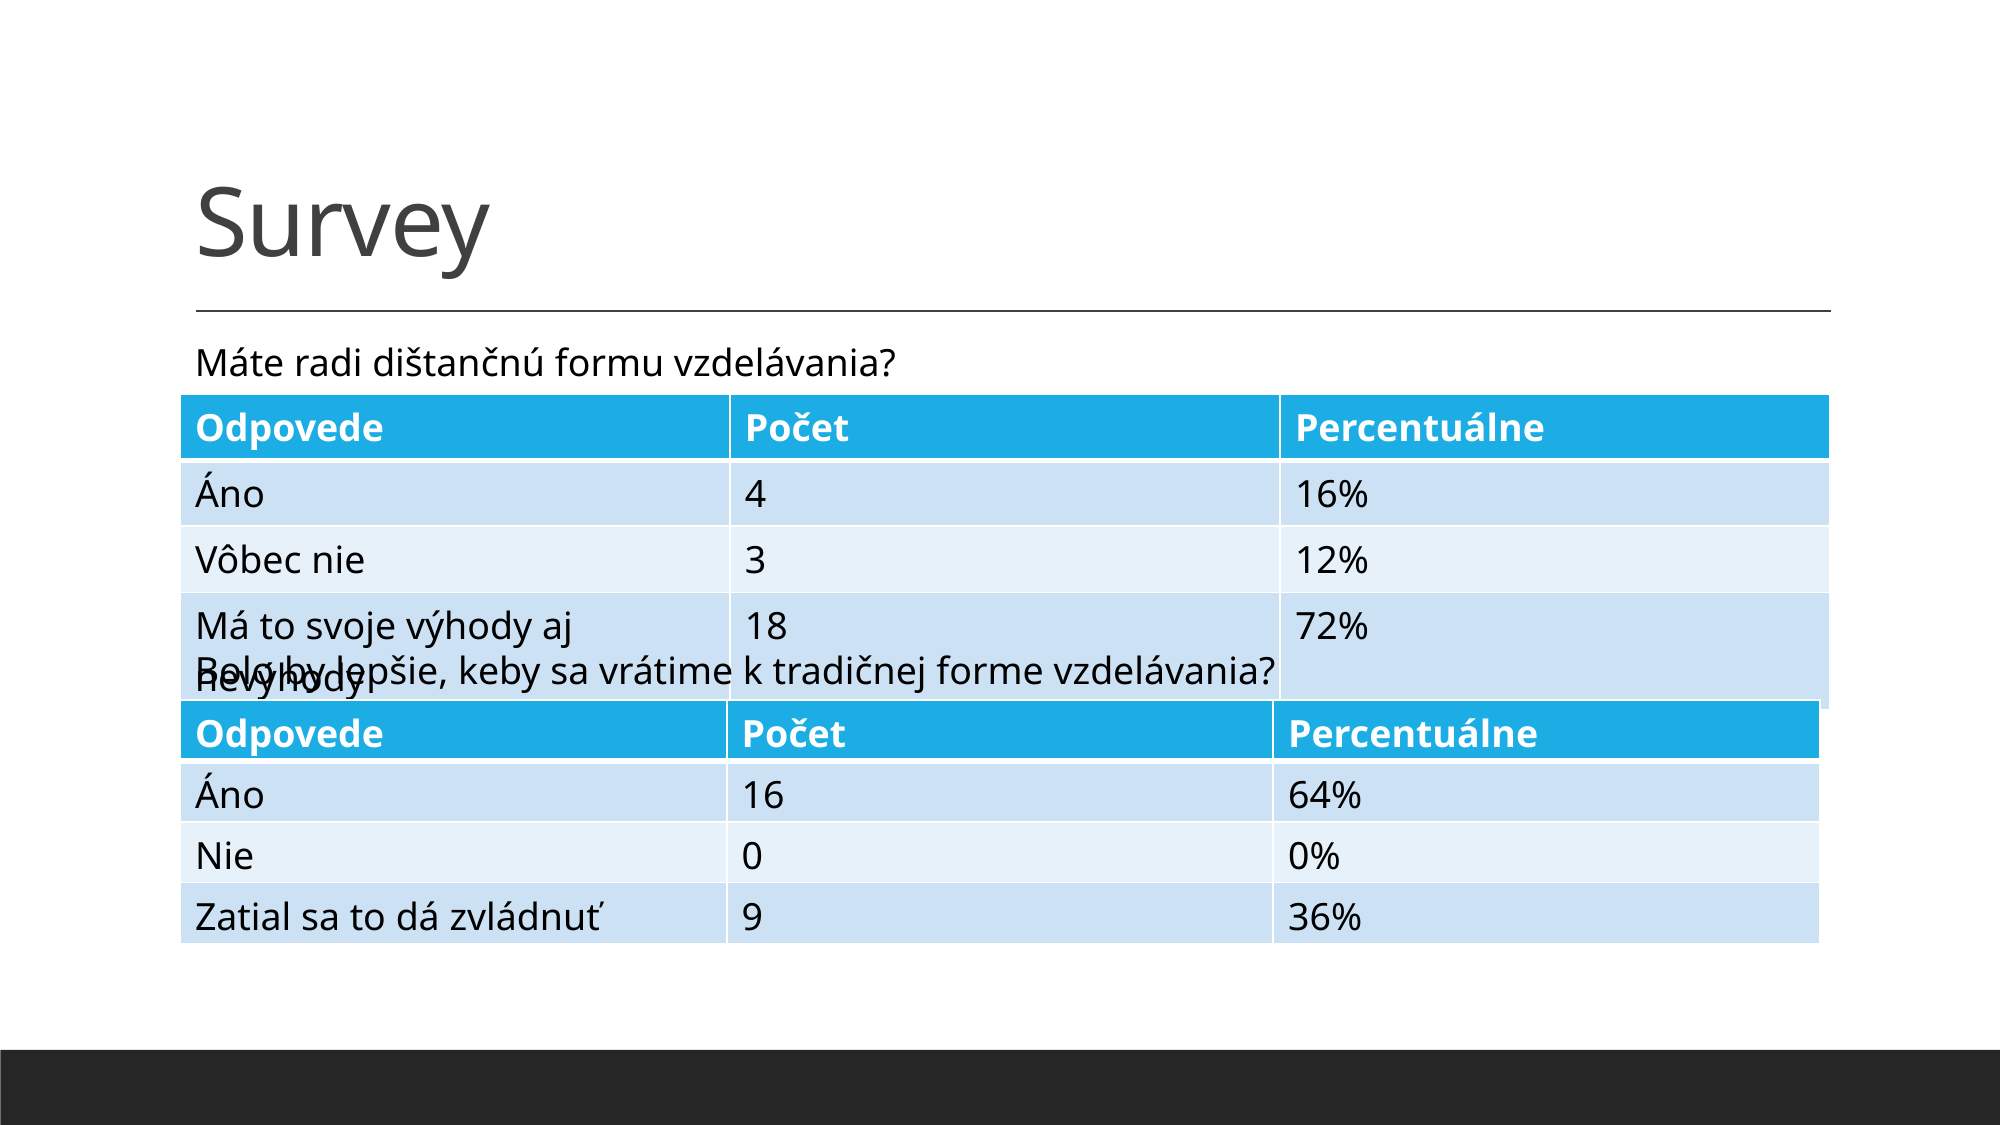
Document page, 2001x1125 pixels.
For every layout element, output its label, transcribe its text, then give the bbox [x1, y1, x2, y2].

table_cell 0 [728, 823, 1272, 882]
table_cell 72% [1281, 593, 1829, 639]
table_cell 4 [731, 463, 1279, 525]
title Survey [180, 47, 1830, 285]
table_header Počet [731, 395, 1279, 458]
table_cell 16 [728, 764, 1272, 821]
table_cell Áno [181, 463, 729, 525]
table_cell 72% [1821, 700, 1829, 709]
table_cell 64% [1274, 764, 1819, 821]
table_cell 3 [731, 527, 1279, 592]
table_cell 12% [1281, 527, 1829, 592]
table_header Odpovede [181, 701, 726, 758]
table_header Počet [728, 701, 1272, 758]
table_cell 0% [1274, 823, 1819, 882]
table_header Odpovede [181, 395, 729, 458]
text_box Bolo by lepšie, keby sa vrátime k tradičnej forme vzdelávania? [179, 639, 1830, 700]
text_box Máte radi dištančnú formu vzdelávania? [180, 331, 1820, 392]
table_cell Nie [181, 823, 726, 882]
table_header Percentuálne [1281, 395, 1829, 458]
table_cell Vôbec nie [181, 527, 729, 592]
table_cell 9 [728, 883, 1272, 943]
table_cell Zatial sa to dá zvládnuť [181, 883, 726, 943]
table_cell Má to svoje výhody aj nevýhody [181, 593, 729, 639]
table_cell 18 [731, 593, 1279, 639]
table_cell 16% [1281, 463, 1829, 525]
table_cell 36% [1274, 883, 1819, 943]
table_header Percentuálne [1274, 701, 1819, 758]
table_cell Áno [181, 764, 726, 821]
